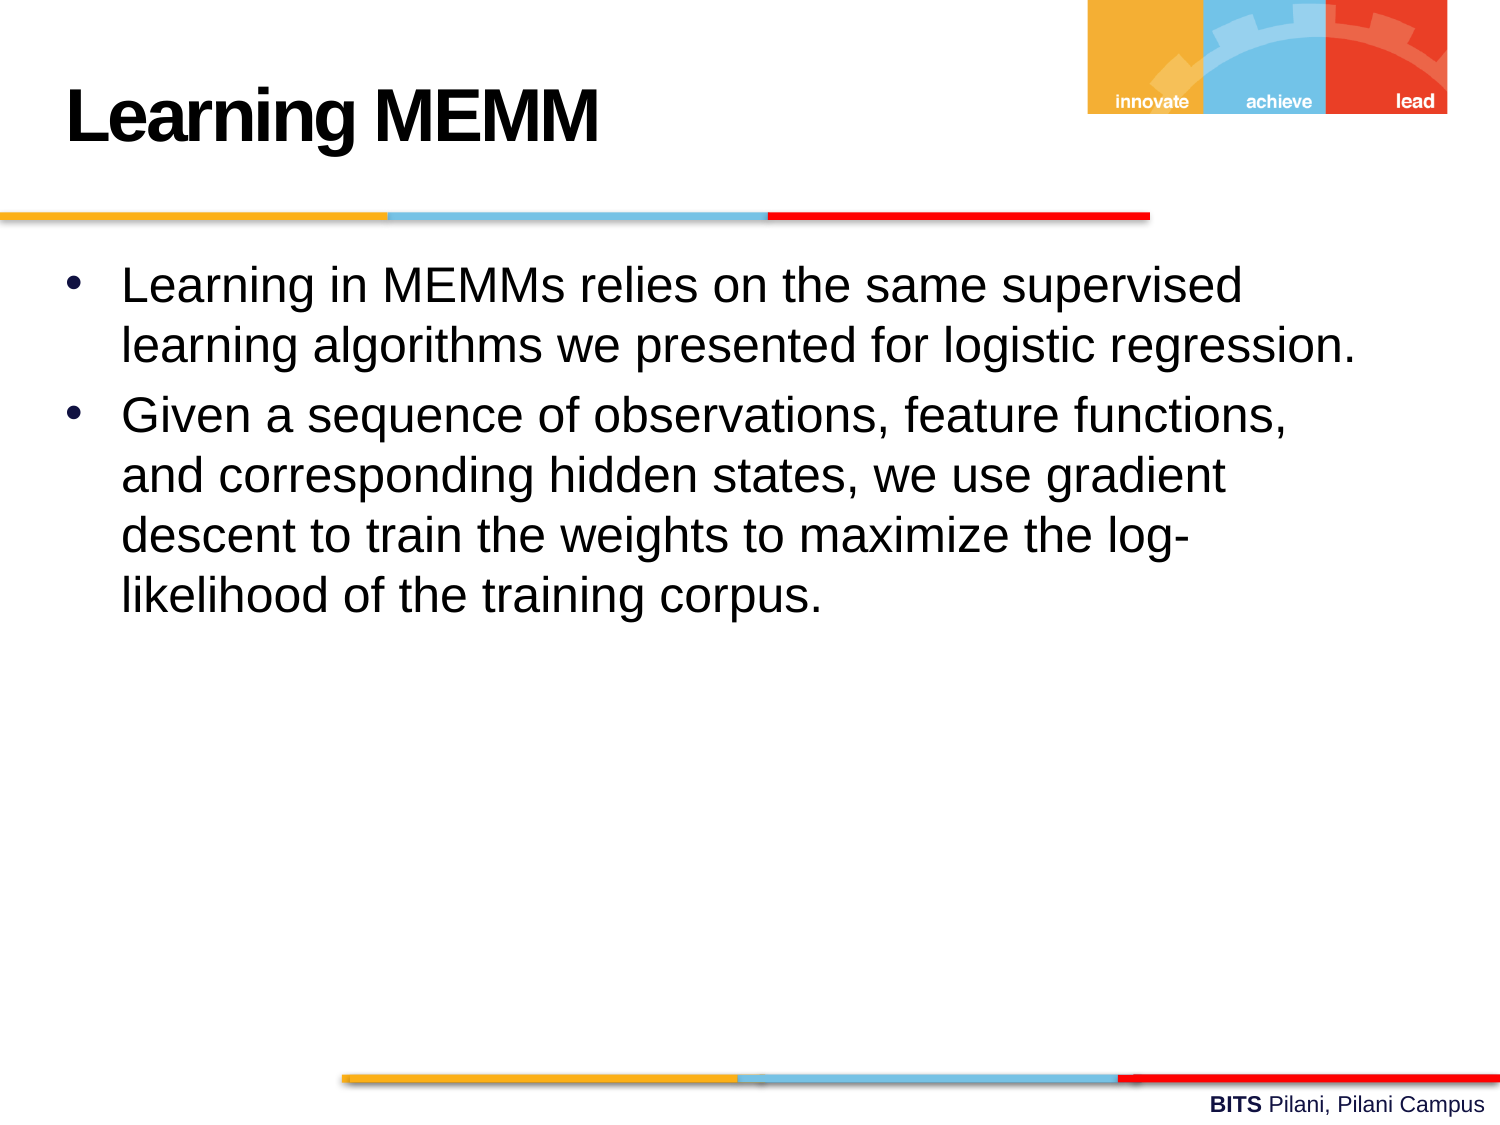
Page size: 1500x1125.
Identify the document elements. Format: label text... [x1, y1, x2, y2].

list Learning MEMM [49, 24, 1088, 213]
picture [1087, 0, 1448, 114]
list Learning in MEMMs relies on the same supervised learning algorithms we presented for logistic regression. Given a sequence of observations, feature functions, and corresponding hidden states, we use gradient descent to train the weights to maximize the log-likelihood of the training corpus. [49, 244, 1401, 988]
